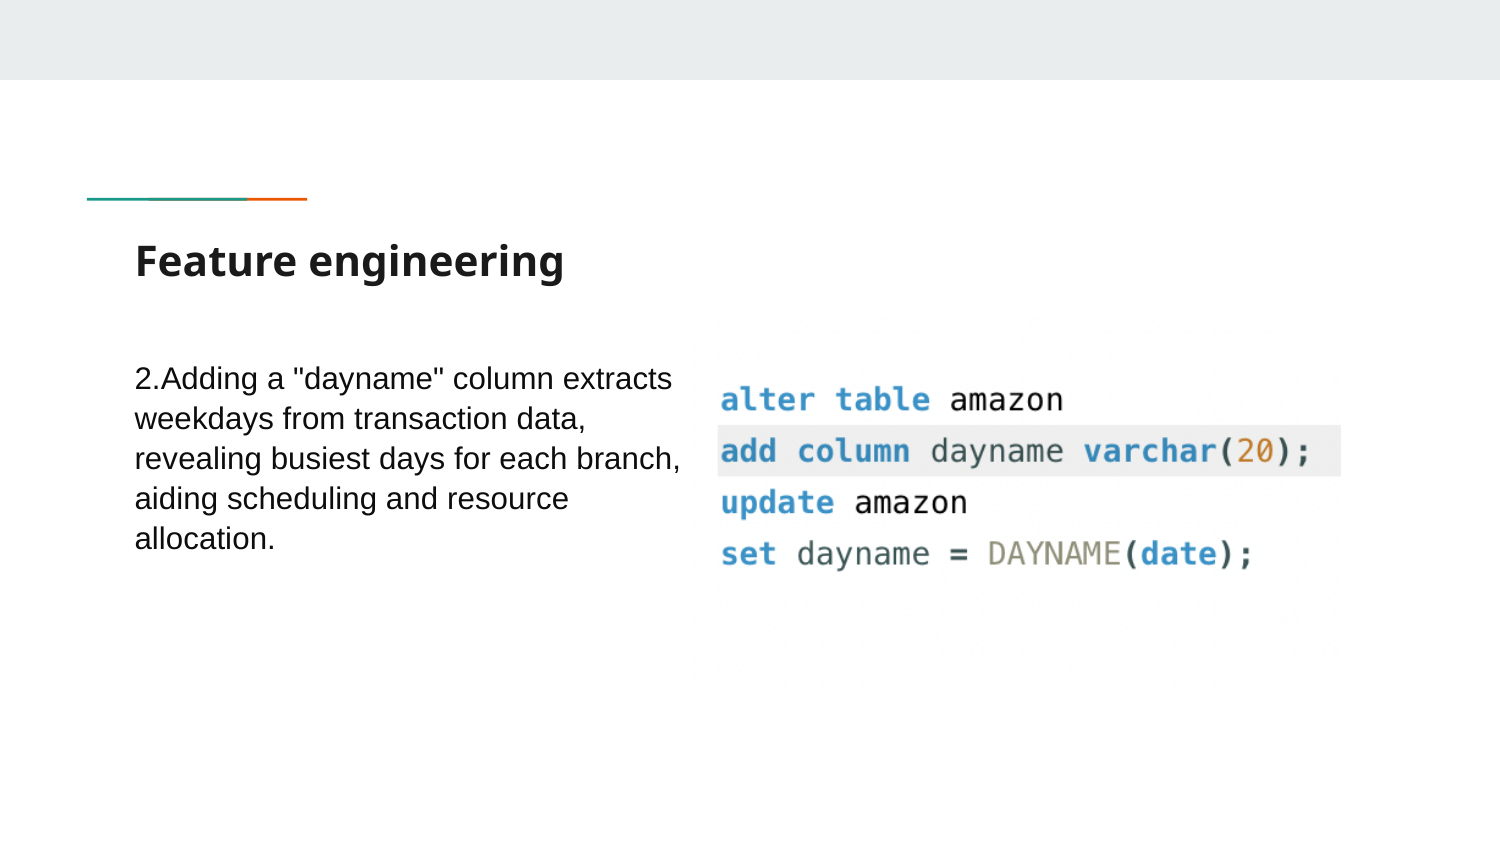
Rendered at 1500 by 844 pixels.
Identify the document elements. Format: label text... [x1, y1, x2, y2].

list 2.Adding a "dayname" column extracts weekdays from transaction data, revealing busiest days for each branch, aiding scheduling and resource allocation. [119, 341, 720, 712]
picture [691, 315, 1342, 687]
title Feature engineering [119, 216, 1381, 305]
